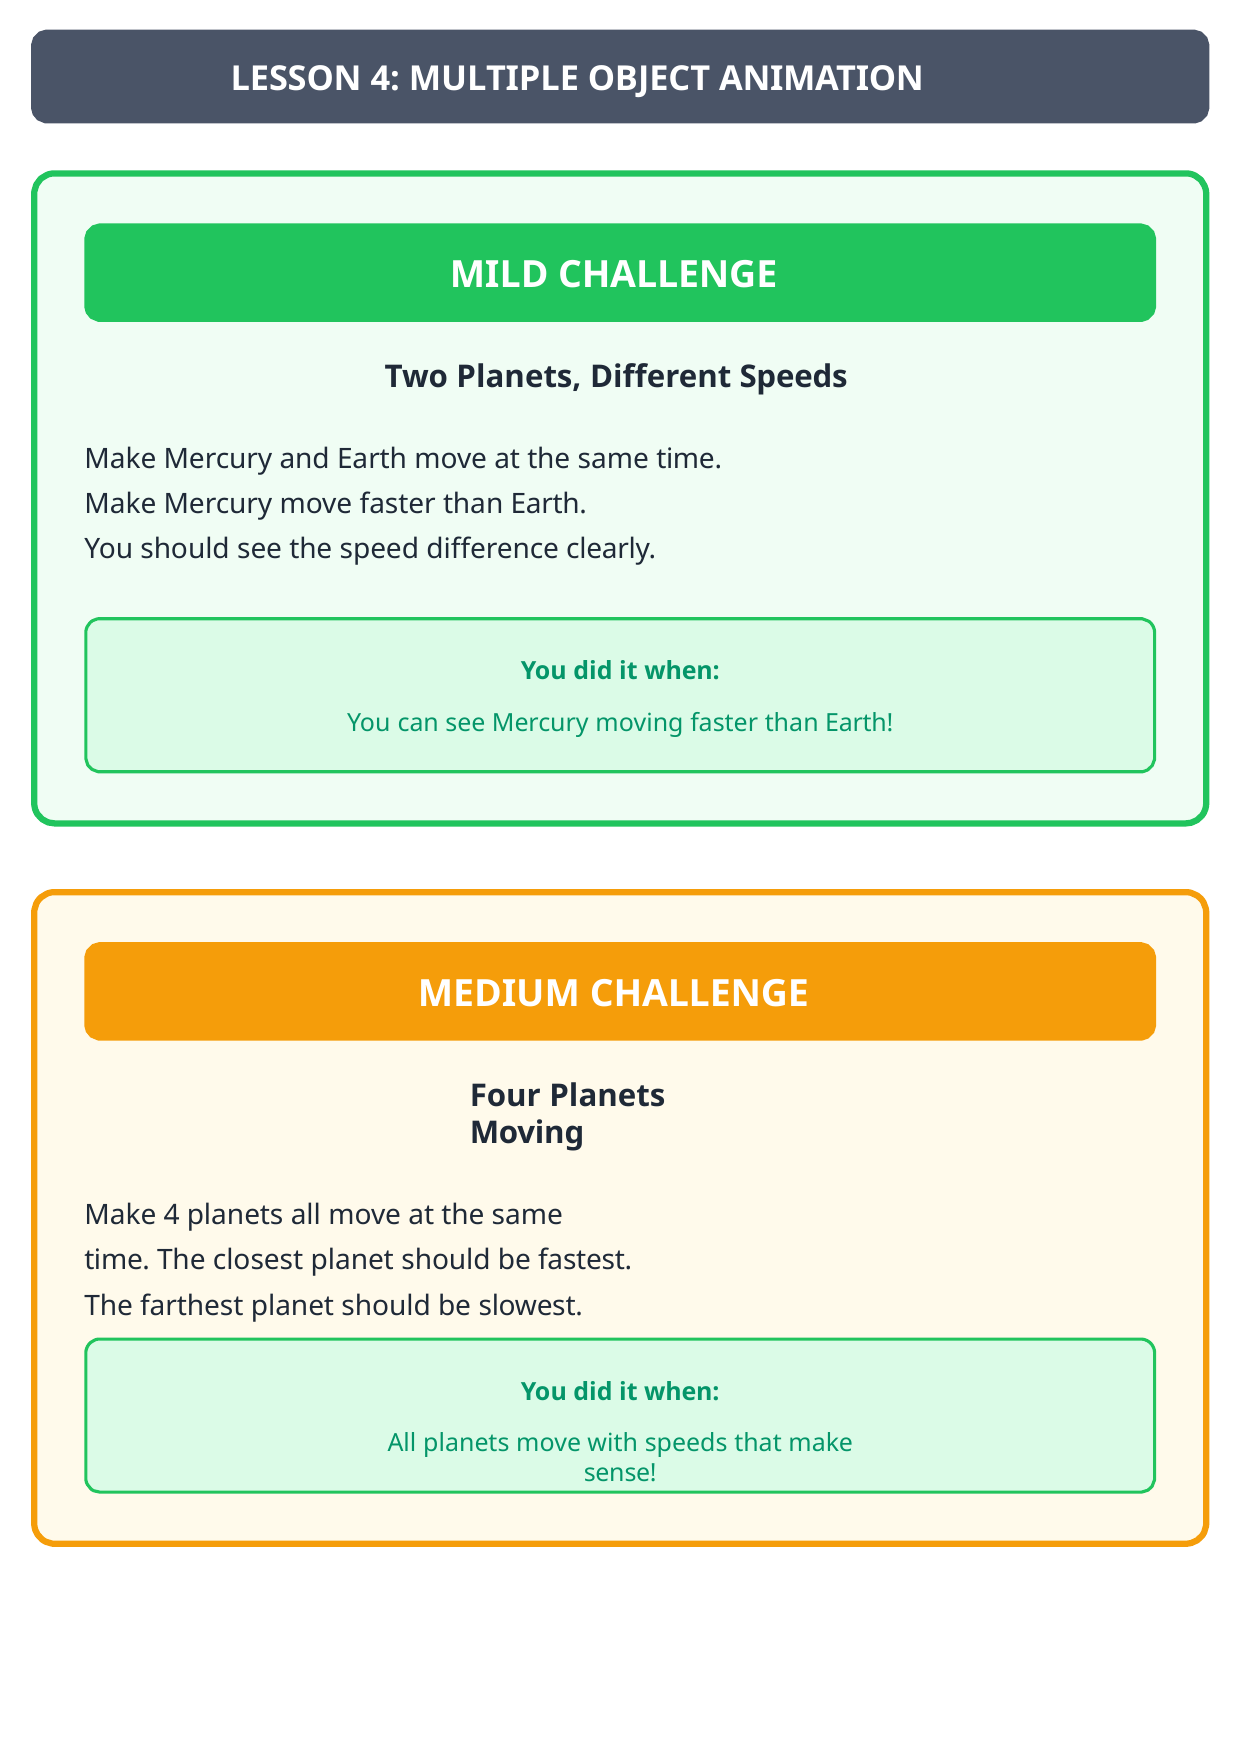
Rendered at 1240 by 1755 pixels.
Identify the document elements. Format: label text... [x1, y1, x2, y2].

text_box LESSON 4: MULTIPLE OBJECT ANIMATION [228, 54, 1012, 98]
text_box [30, 888, 1210, 1548]
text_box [30, 170, 1210, 827]
text_box [31, 29, 1210, 124]
